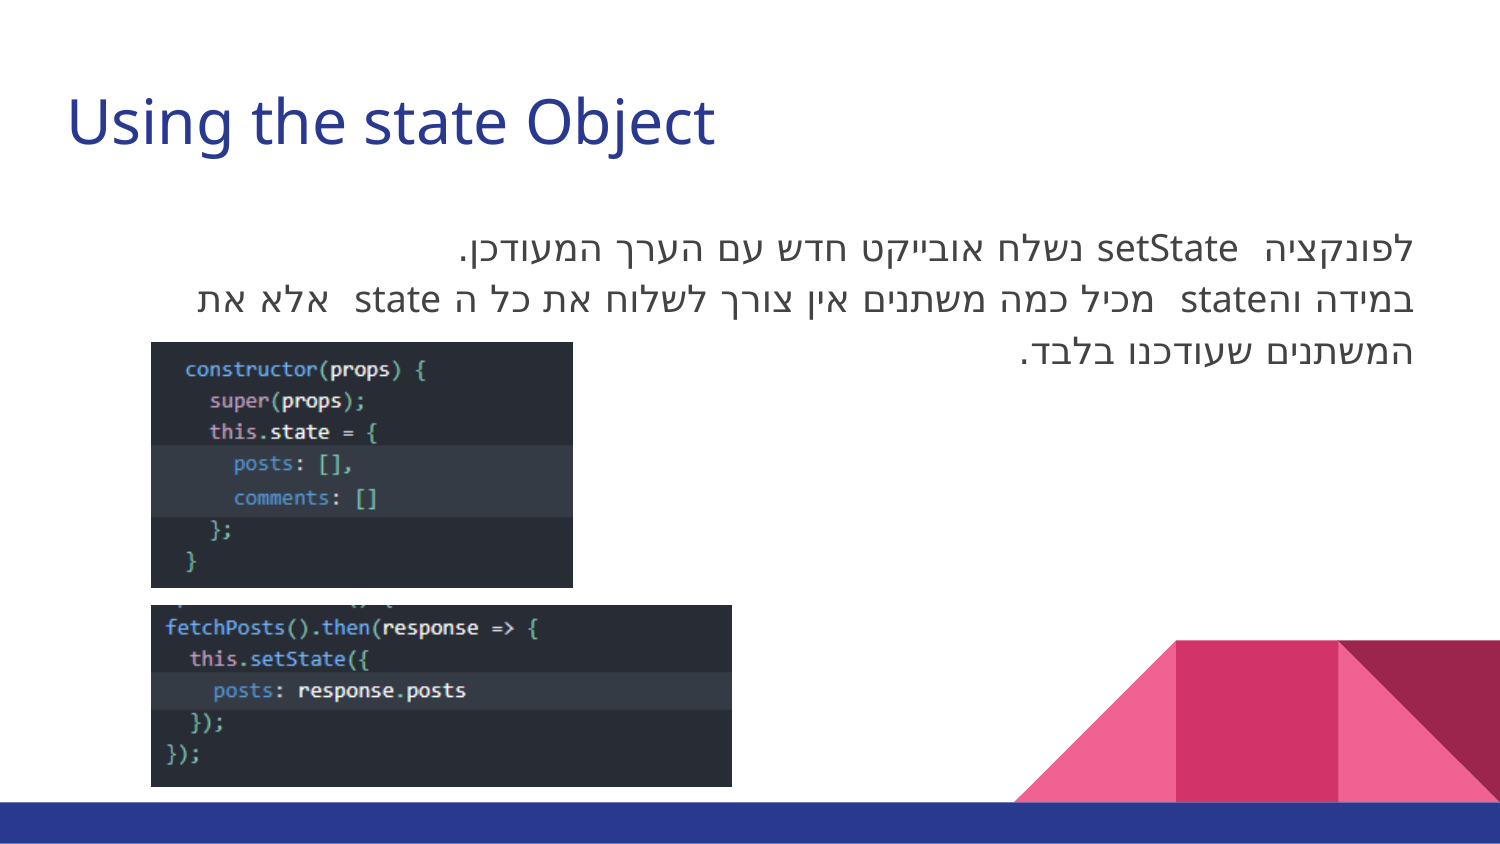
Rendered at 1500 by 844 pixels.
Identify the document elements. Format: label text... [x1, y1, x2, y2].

title Using the state Object [51, 67, 1449, 167]
picture [151, 342, 573, 588]
picture [151, 605, 732, 787]
list לפונקציה setState נשלח אובייקט חדש עם הערך המעודכן. במידה והstate מכיל כמה משתנים אין צורך לשלוח את כל ה state אלא את המשתנים שעודכנו בלבד. [51, 201, 1449, 388]
